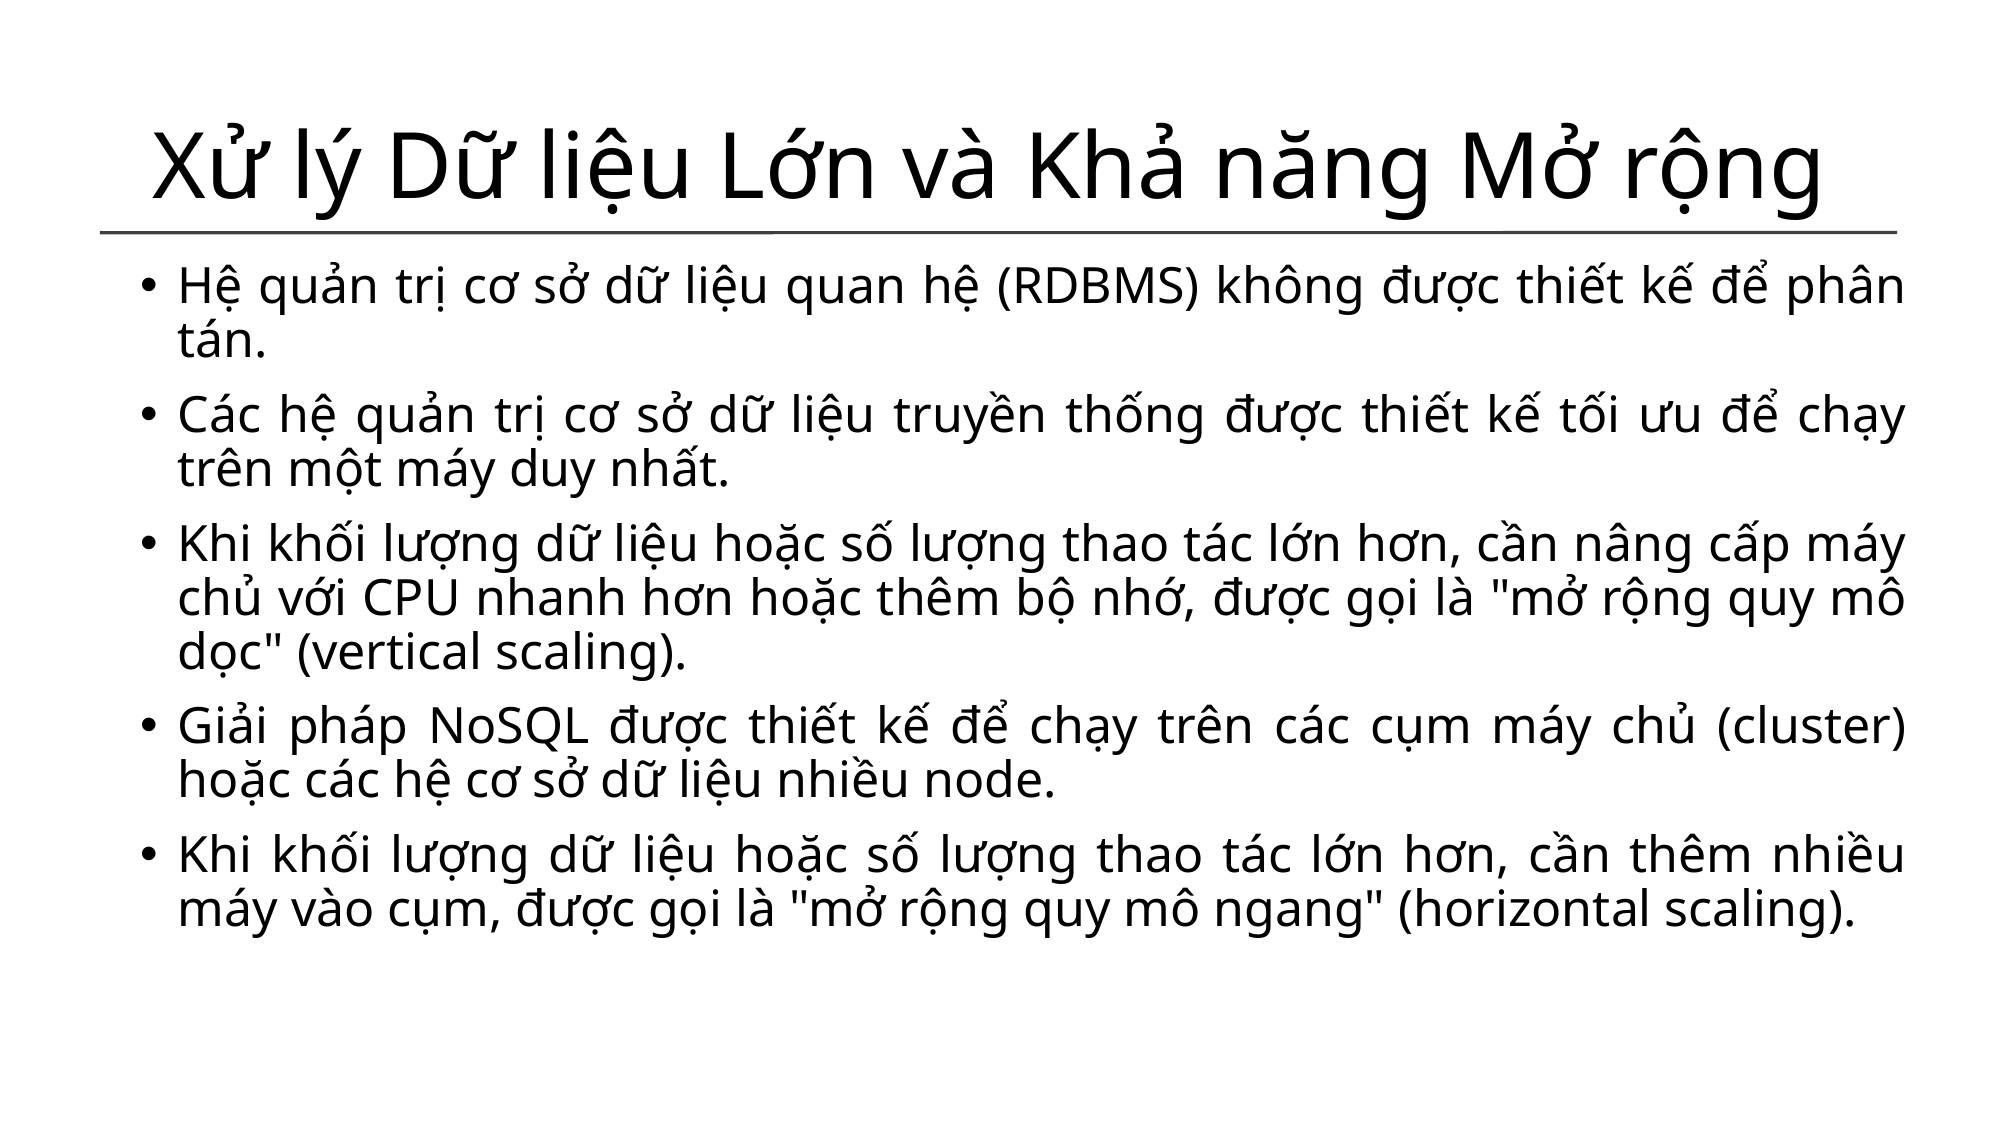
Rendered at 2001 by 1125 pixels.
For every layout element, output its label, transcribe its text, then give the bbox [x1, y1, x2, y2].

list Hệ quản trị cơ sở dữ liệu quan hệ (RDBMS) không được thiết kế để phân tán. Các hệ quản trị cơ sở dữ liệu truyền thống được thiết kế tối ưu để chạy trên một máy duy nhất. Khi khối lượng dữ liệu hoặc số lượng thao tác lớn hơn, cần nâng cấp máy chủ với CPU nhanh hơn hoặc thêm bộ nhớ, được gọi là "mở rộng quy mô dọc" (vertical scaling). Giải pháp NoSQL được thiết kế để chạy trên các cụm máy chủ (cluster) hoặc các hệ cơ sở dữ liệu nhiều node. Khi khối lượng dữ liệu hoặc số lượng thao tác lớn hơn, cần thêm nhiều máy vào cụm, được gọi là "mở rộng quy mô ngang" (horizontal scaling). [125, 252, 1923, 967]
title Xử lý Dữ liệu Lớn và Khả năng Mở rộng [137, 59, 1863, 252]
